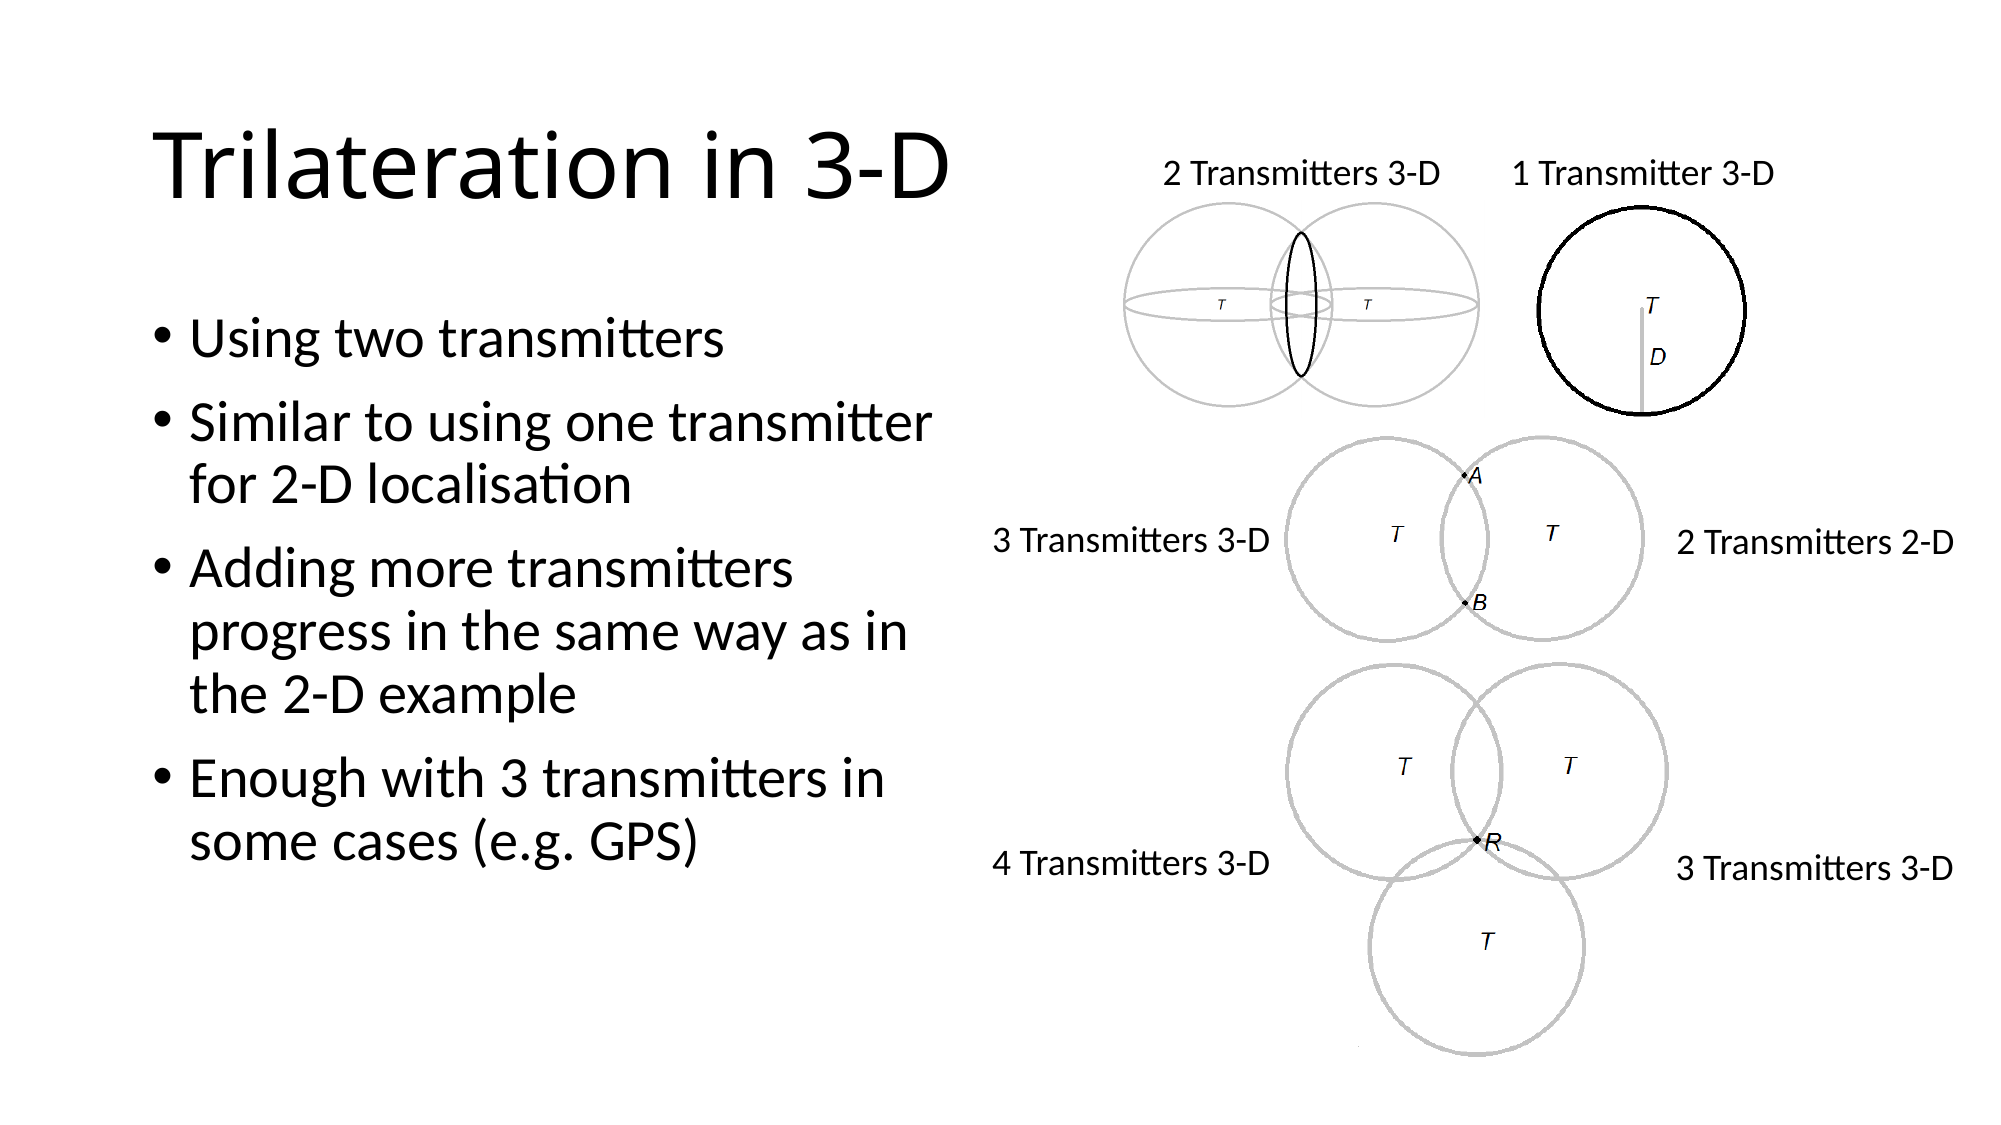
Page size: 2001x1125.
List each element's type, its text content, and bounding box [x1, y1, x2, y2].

picture [1275, 200, 1759, 1064]
text_box 2 Transmitters 3-D [1147, 140, 1456, 200]
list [1119, 200, 1485, 418]
text_box 4 Transmitters 3-D [977, 830, 1275, 890]
title Trilateration in 3-D [137, 59, 1863, 278]
list Using two transmitters Similar to using one transmitter for 2-D localisation Adding more transmitters progress in the same way as in the 2-D example Enough with 3 transmitters in some cases (e.g. GPS) [137, 299, 988, 1014]
text_box 2 Transmitters 2-D [1661, 509, 1970, 570]
text_box 1 Transmitter 3-D [1495, 140, 1790, 200]
text_box 3 Transmitters 3-D [977, 507, 1275, 567]
text_box 3 Transmitters 3-D [1683, 835, 1969, 896]
